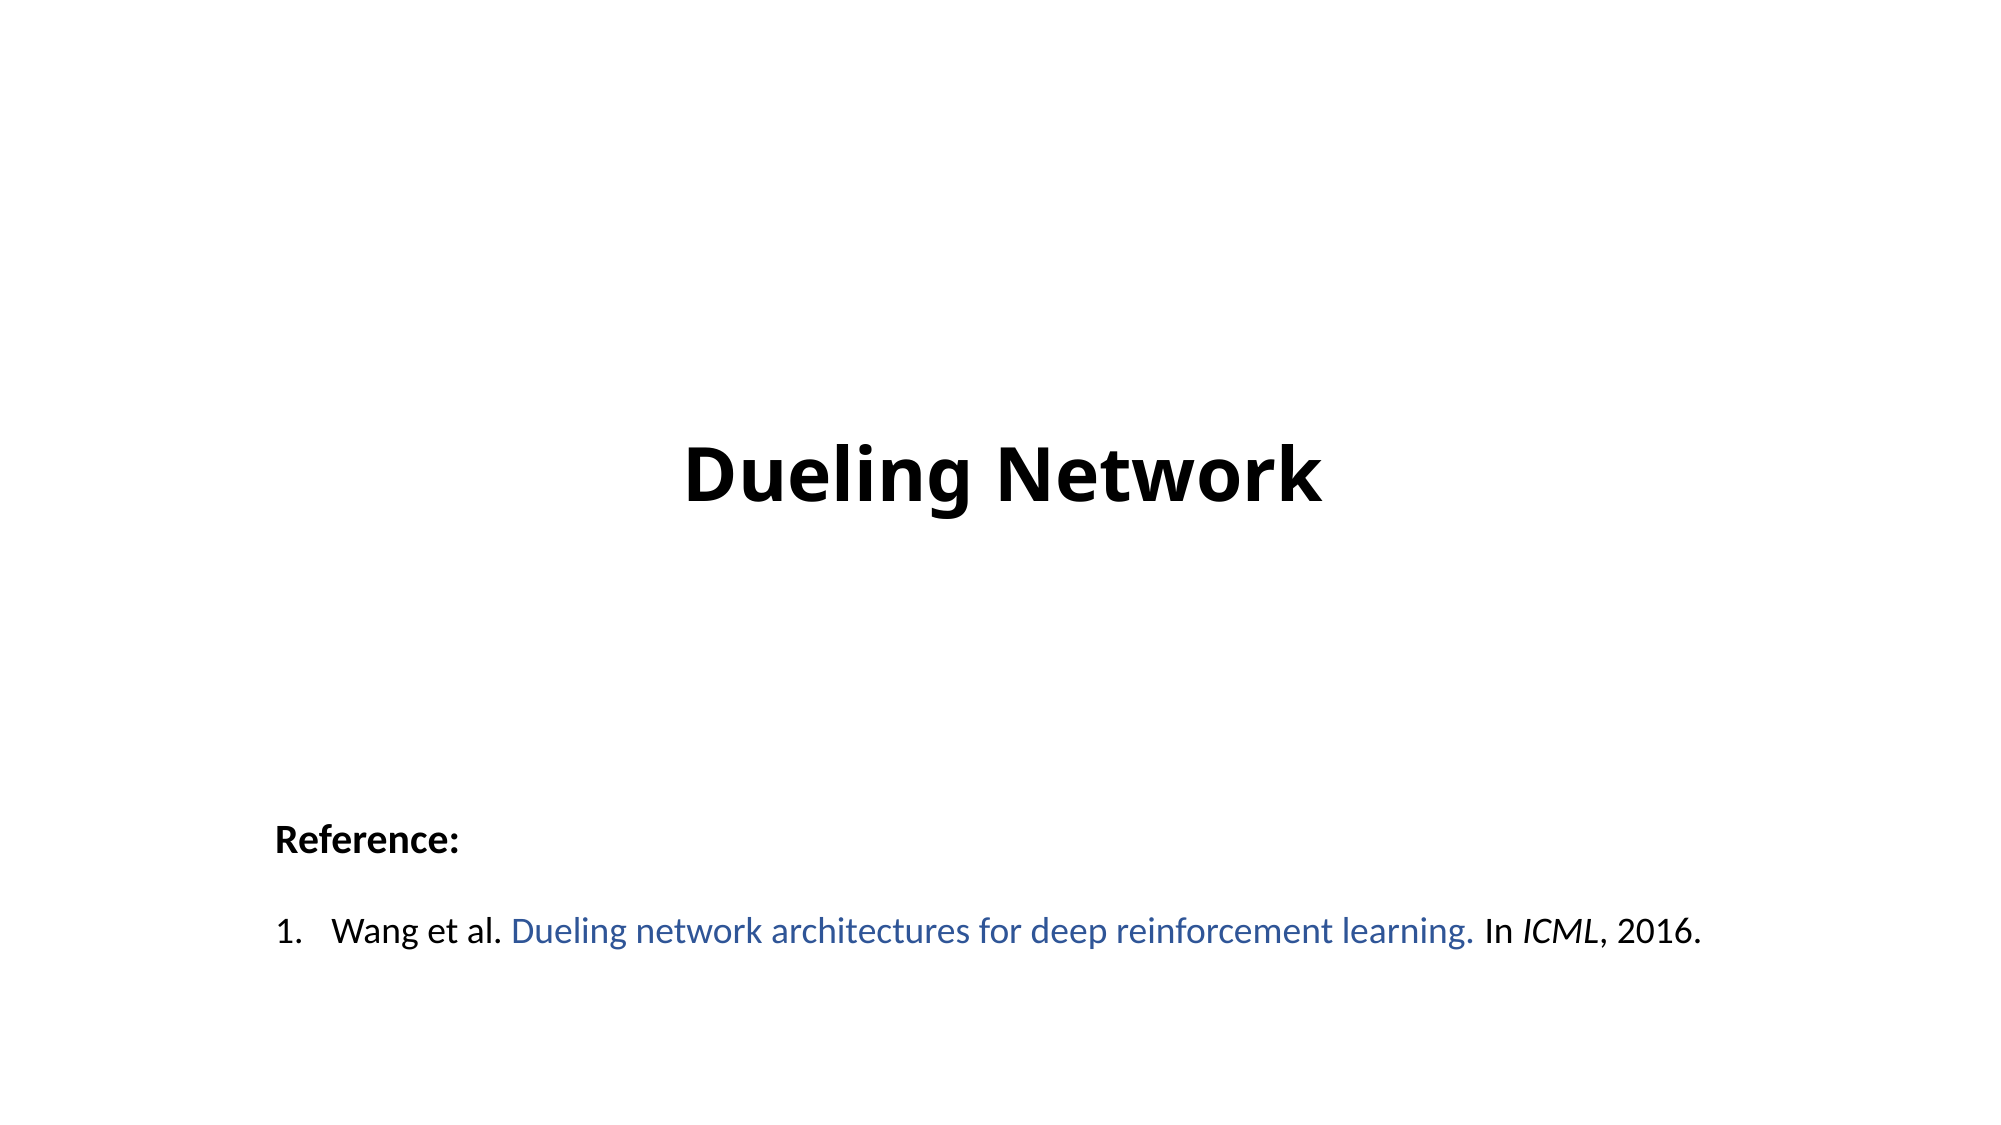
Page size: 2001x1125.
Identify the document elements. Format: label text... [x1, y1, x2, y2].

title Dueling Network [33, 368, 1973, 586]
text_box Reference: Wang et al. Dueling network architectures for deep reinforcement learning. In ICML, 2016. [260, 804, 1746, 959]
